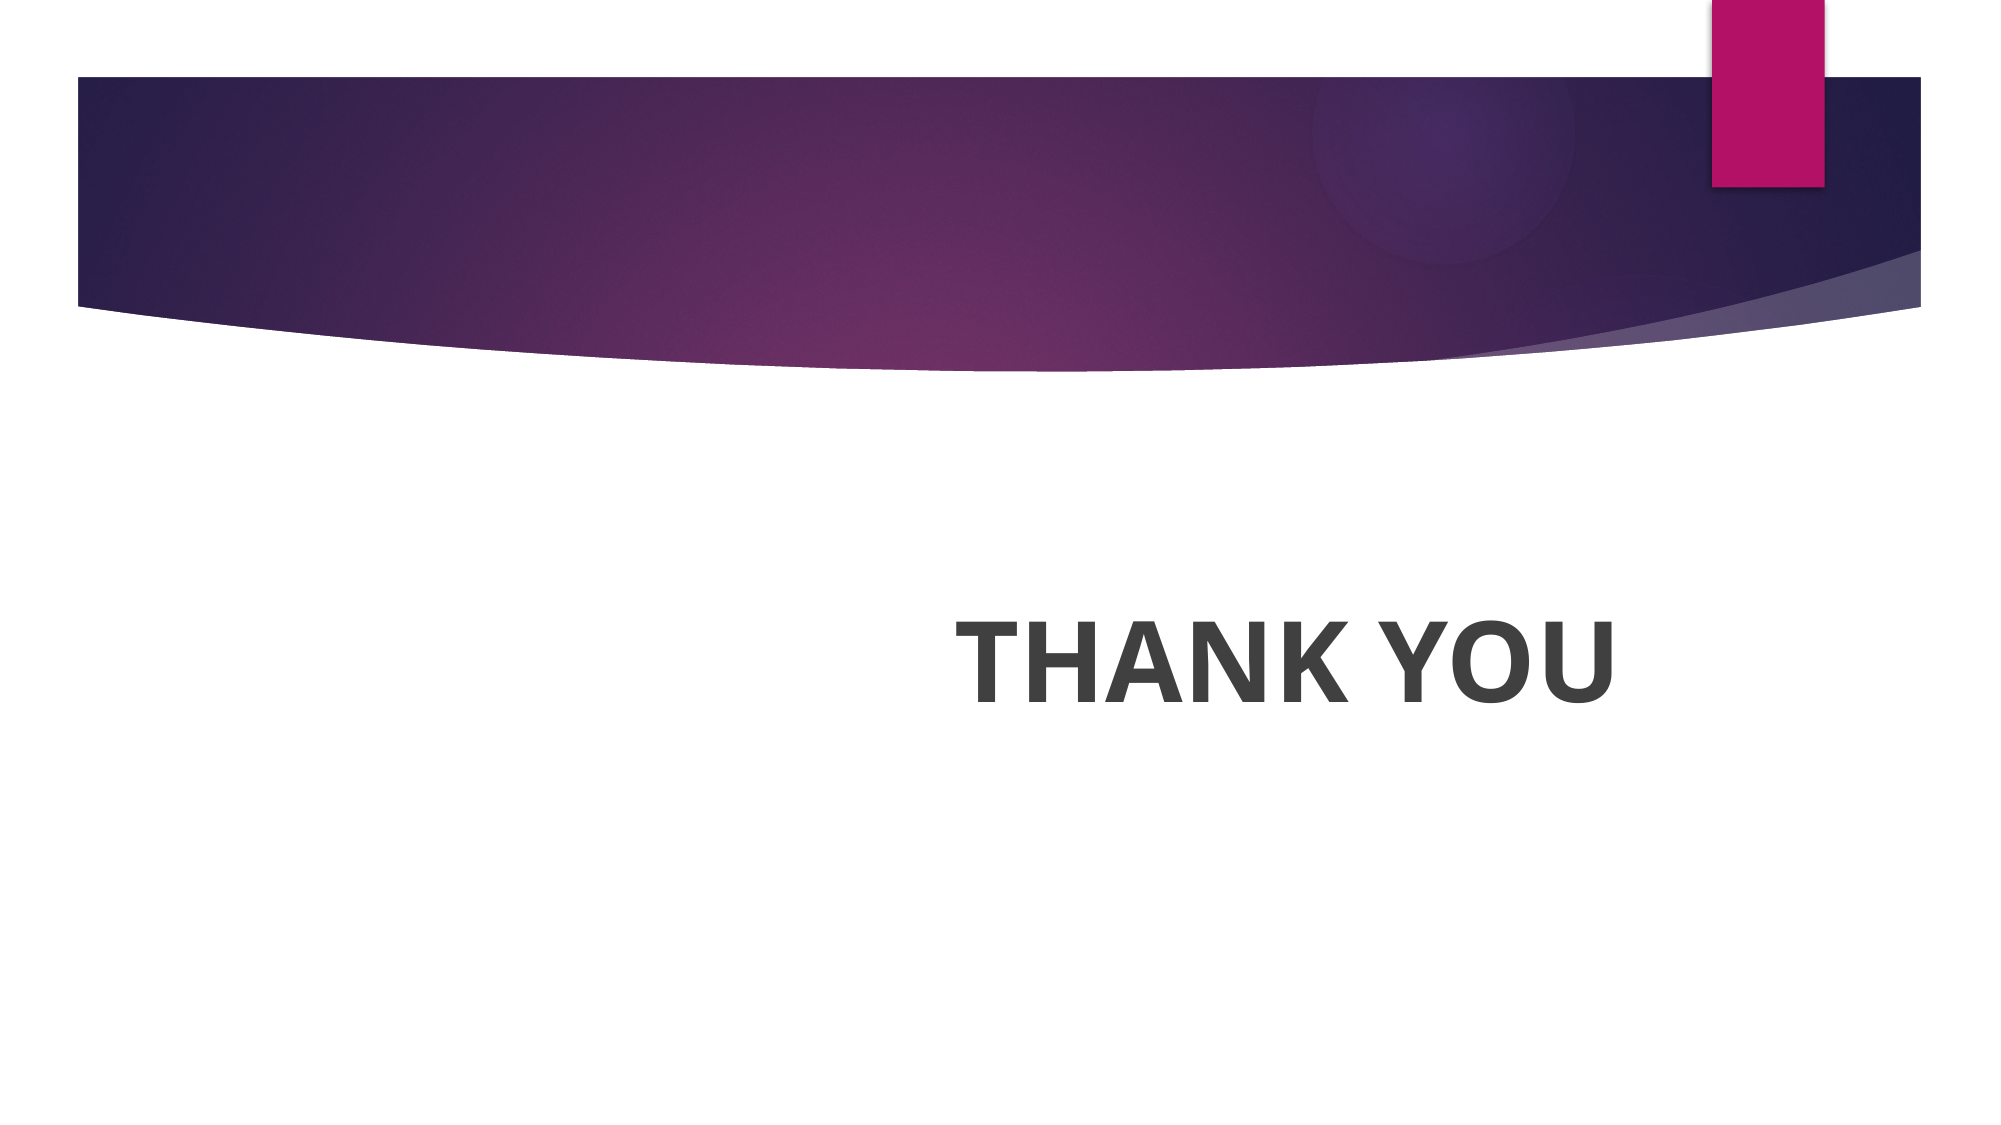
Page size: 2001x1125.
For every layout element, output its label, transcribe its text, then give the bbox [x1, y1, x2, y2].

list THANK YOU [189, 427, 1638, 988]
